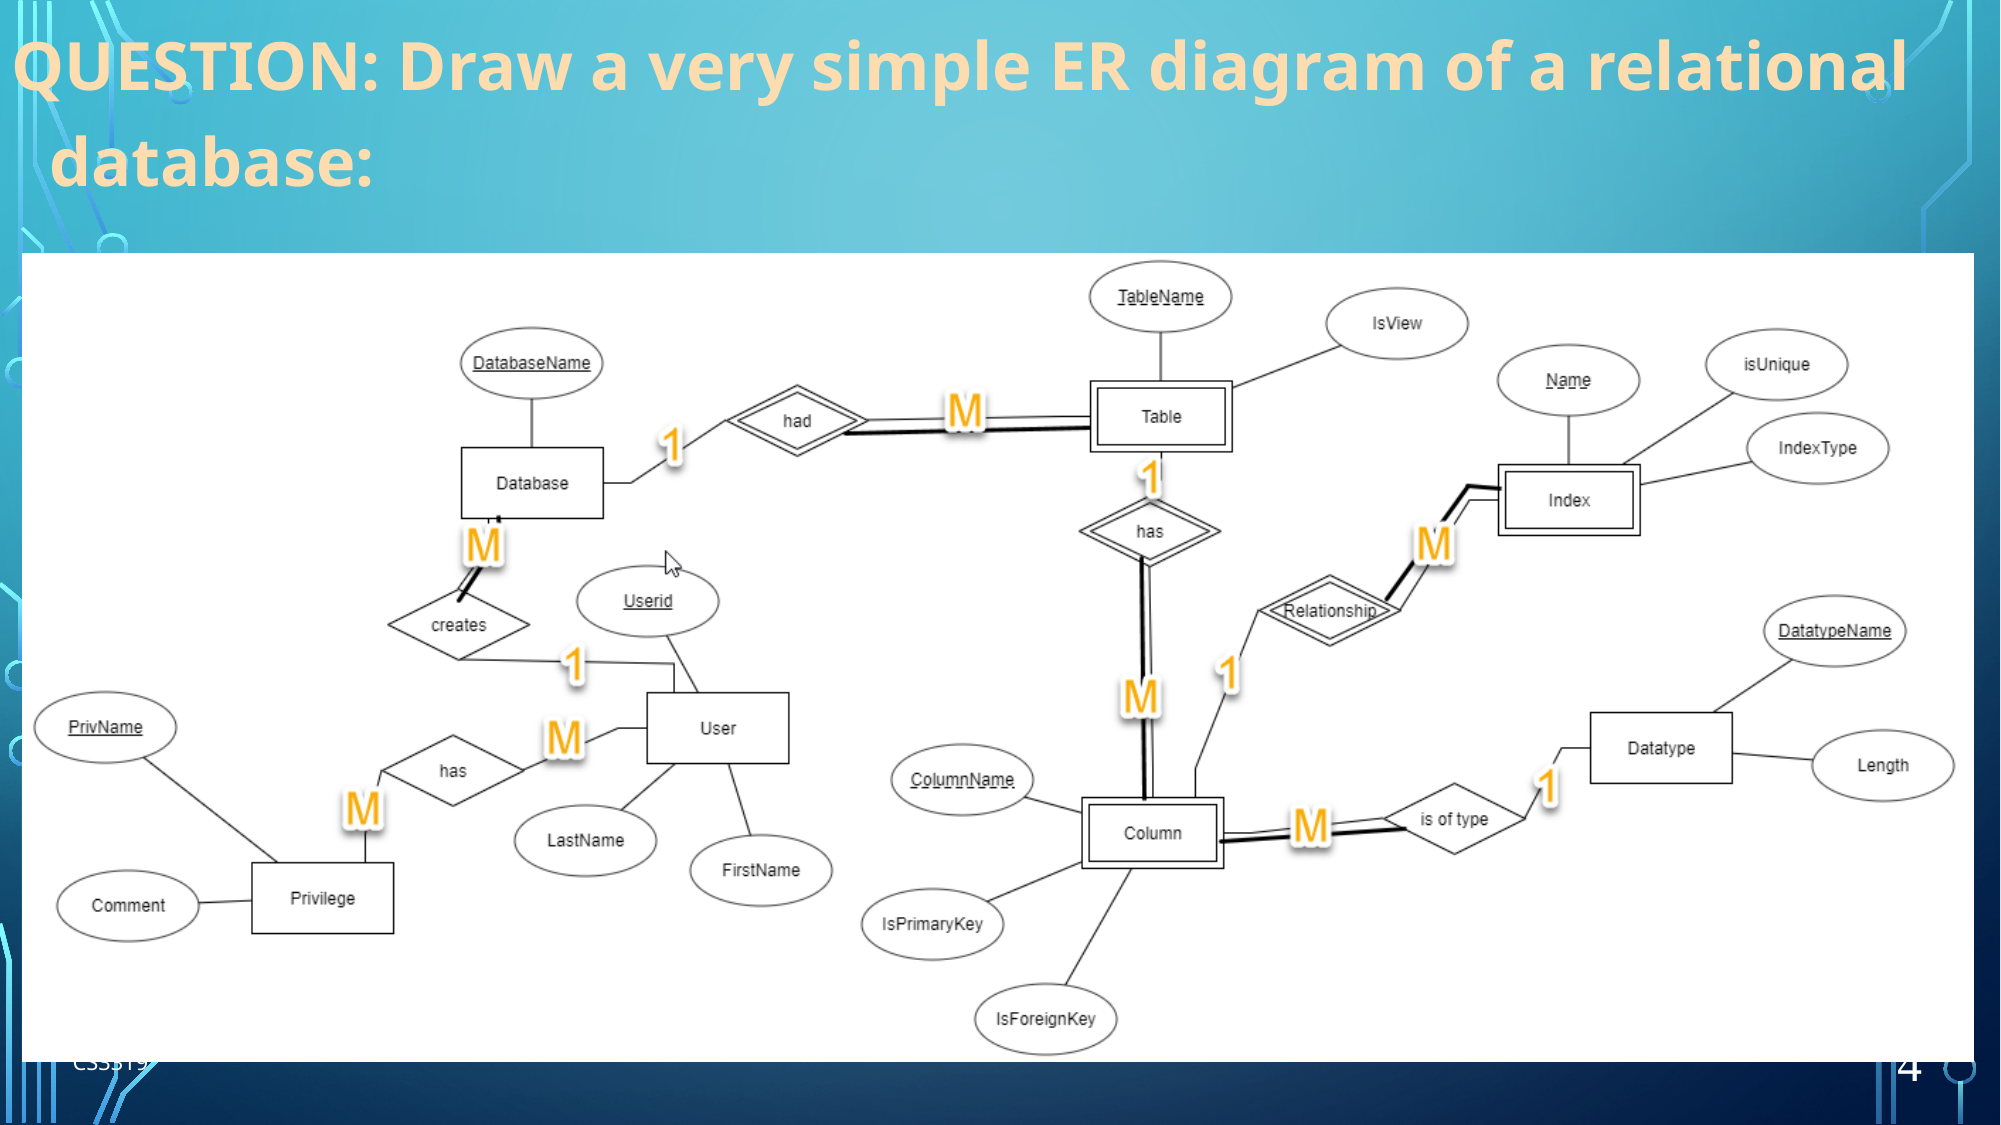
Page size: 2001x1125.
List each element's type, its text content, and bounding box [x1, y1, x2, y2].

list QUESTION: Draw a very simple ER diagram of a relational database: [0, 0, 2000, 114]
slide_number 4 [1807, 1031, 2000, 1092]
picture [22, 253, 1975, 1062]
footer CS3319 [57, 1062, 1082, 1092]
